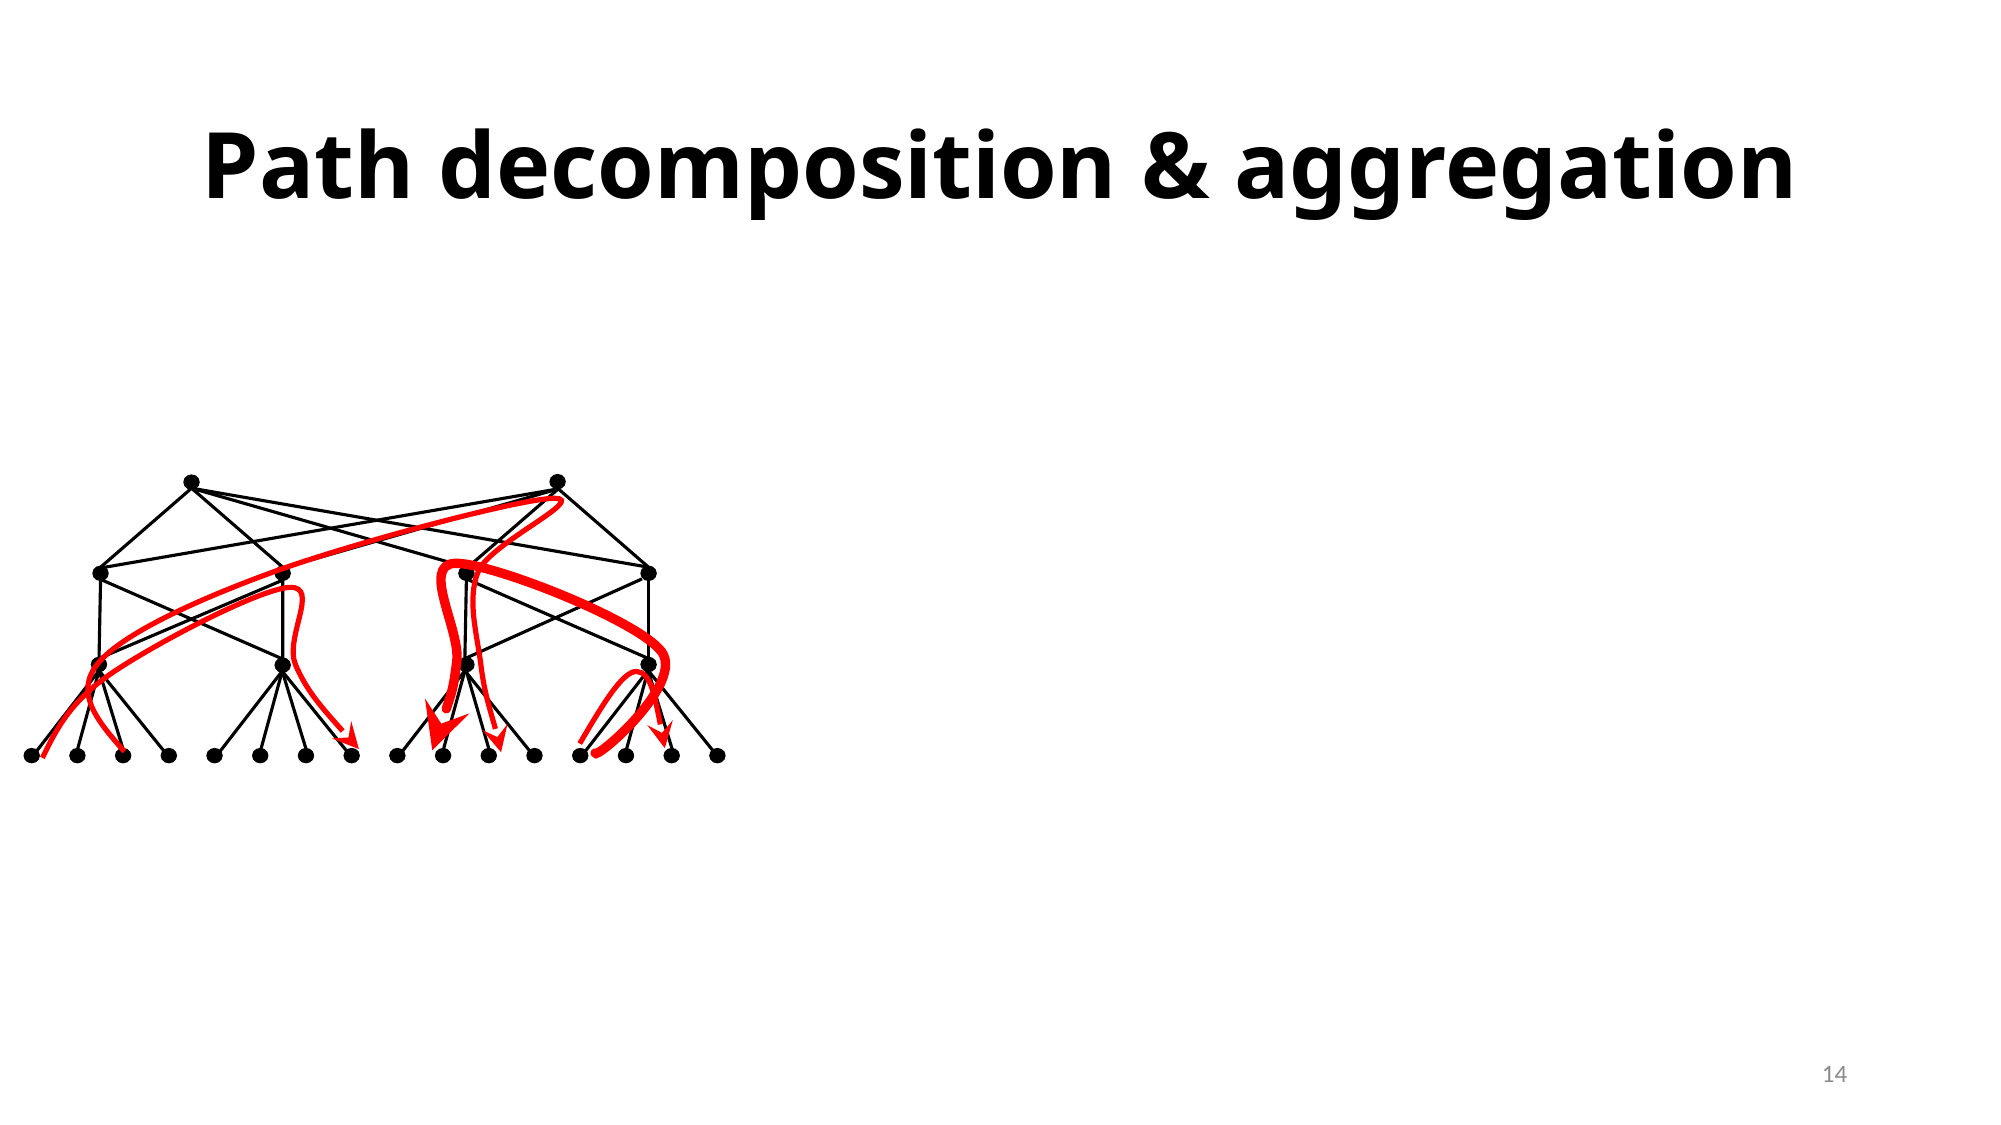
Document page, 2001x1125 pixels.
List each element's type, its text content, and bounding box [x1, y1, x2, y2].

text_box [481, 753, 497, 763]
text_box [664, 752, 680, 763]
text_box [559, 488, 650, 568]
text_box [585, 670, 647, 752]
text_box [298, 752, 314, 763]
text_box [101, 488, 559, 568]
text_box [640, 566, 657, 581]
text_box [206, 753, 223, 763]
slide_number 14 [1412, 1042, 1863, 1103]
text_box [618, 752, 634, 763]
text_box [439, 568, 667, 755]
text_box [219, 671, 282, 752]
text_box [709, 748, 726, 763]
text_box [389, 753, 406, 763]
text_box [343, 752, 360, 763]
text_box [252, 752, 268, 763]
text_box [435, 753, 451, 763]
text_box [183, 474, 200, 488]
text_box [549, 474, 566, 488]
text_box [77, 670, 98, 750]
title Path decomposition & aggregation [137, 59, 1863, 278]
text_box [98, 670, 165, 752]
text_box [24, 748, 40, 763]
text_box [466, 578, 649, 659]
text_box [100, 579, 283, 660]
text_box [41, 752, 254, 759]
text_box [36, 670, 98, 752]
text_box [626, 670, 647, 750]
text_box [91, 657, 99, 668]
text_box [282, 671, 348, 752]
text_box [402, 670, 464, 752]
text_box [443, 670, 464, 750]
text_box [572, 753, 588, 763]
text_box [70, 757, 85, 763]
text_box [92, 568, 502, 753]
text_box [647, 670, 714, 752]
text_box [464, 670, 531, 752]
text_box [161, 755, 177, 763]
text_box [260, 671, 282, 751]
text_box [526, 752, 543, 763]
text_box [92, 566, 109, 580]
text_box [115, 756, 131, 763]
